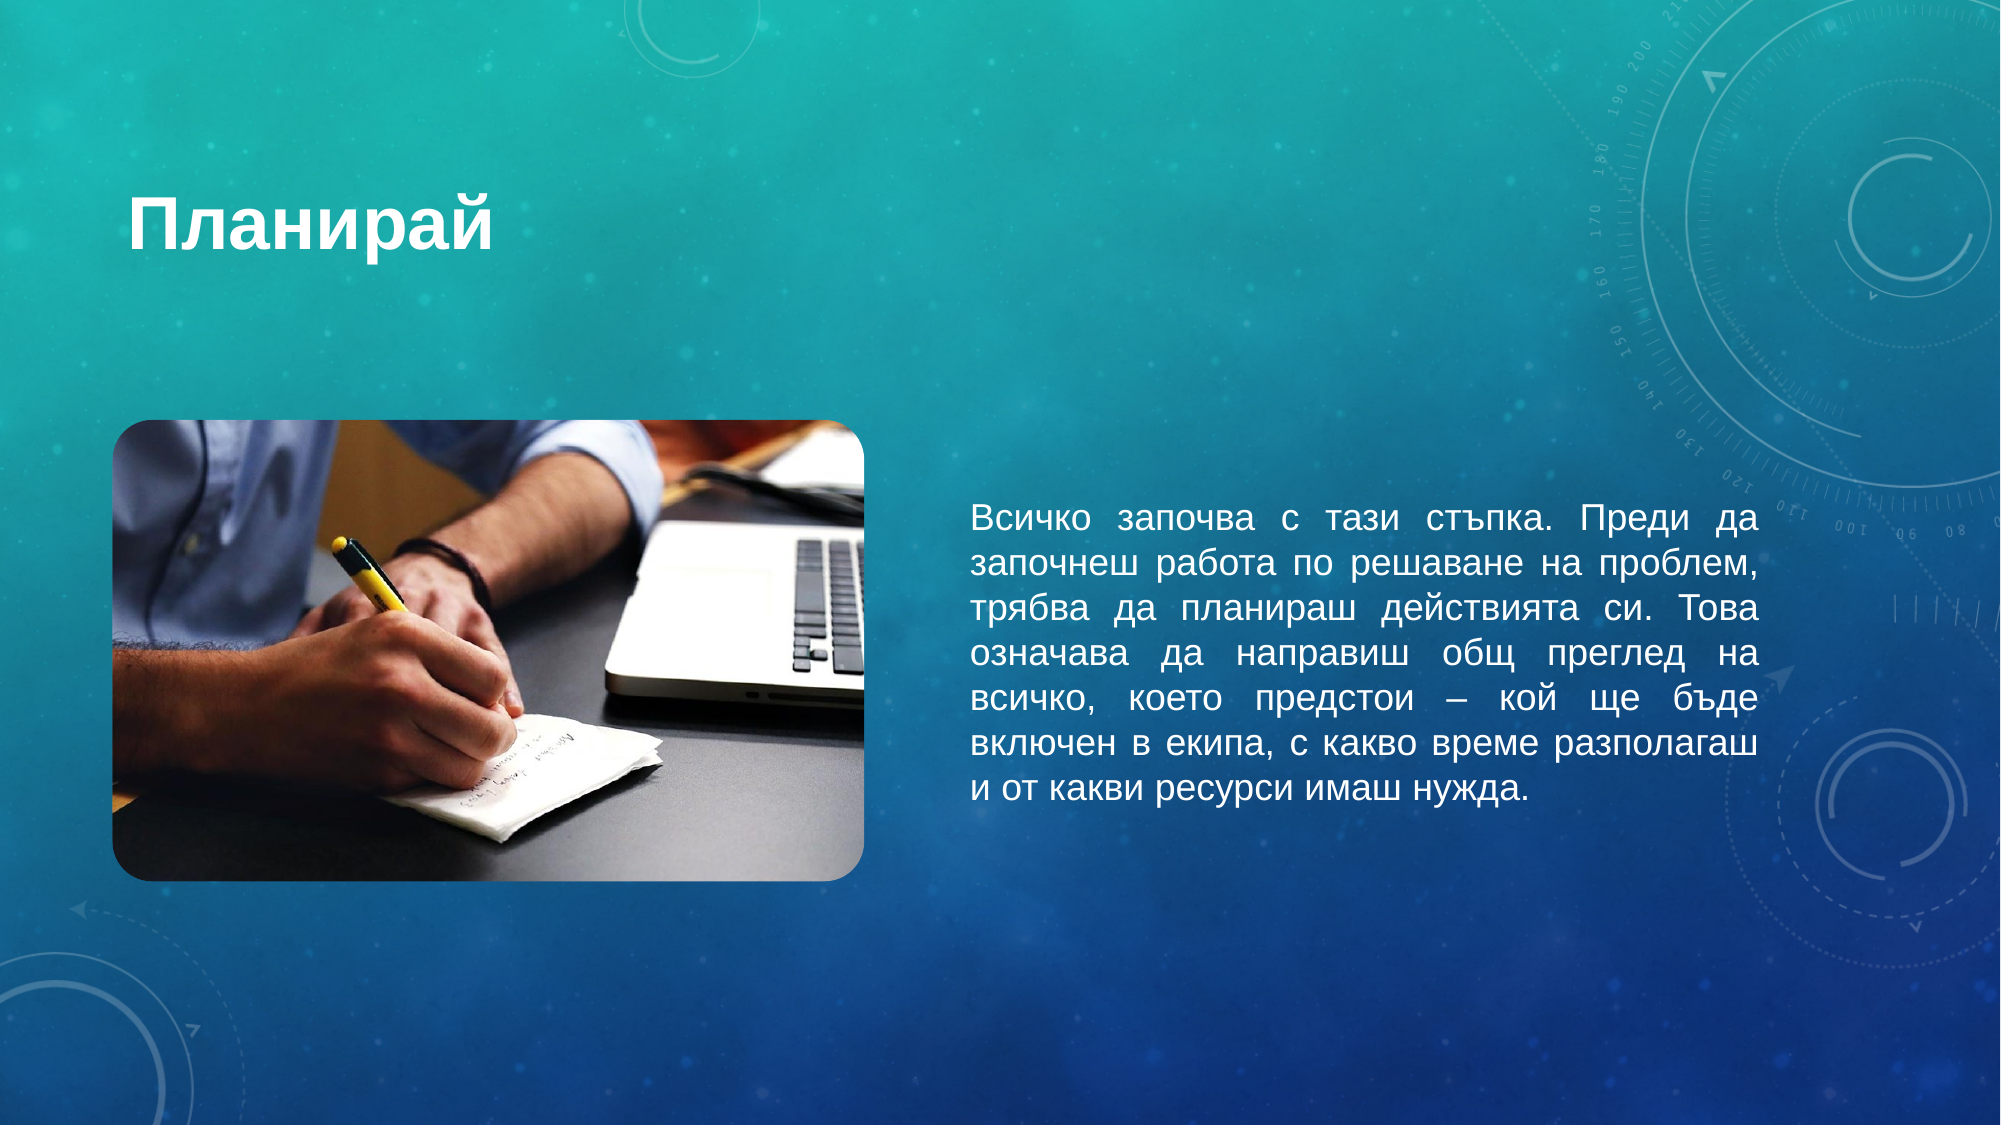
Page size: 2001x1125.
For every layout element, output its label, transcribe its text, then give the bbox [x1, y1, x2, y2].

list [112, 419, 865, 882]
list Всичко започва с тази стъпка. Преди да започнеш работа по решаване на проблем, трябва да планираш действията си. Това означава да направиш общ преглед на всичко, което предстои – кой ще бъде включен в екипа, с какво време разполагаш и от какви ресурси имаш нужда. [955, 351, 1775, 950]
title Планирай [112, 99, 1775, 339]
picture [0, 0, 2001, 1125]
